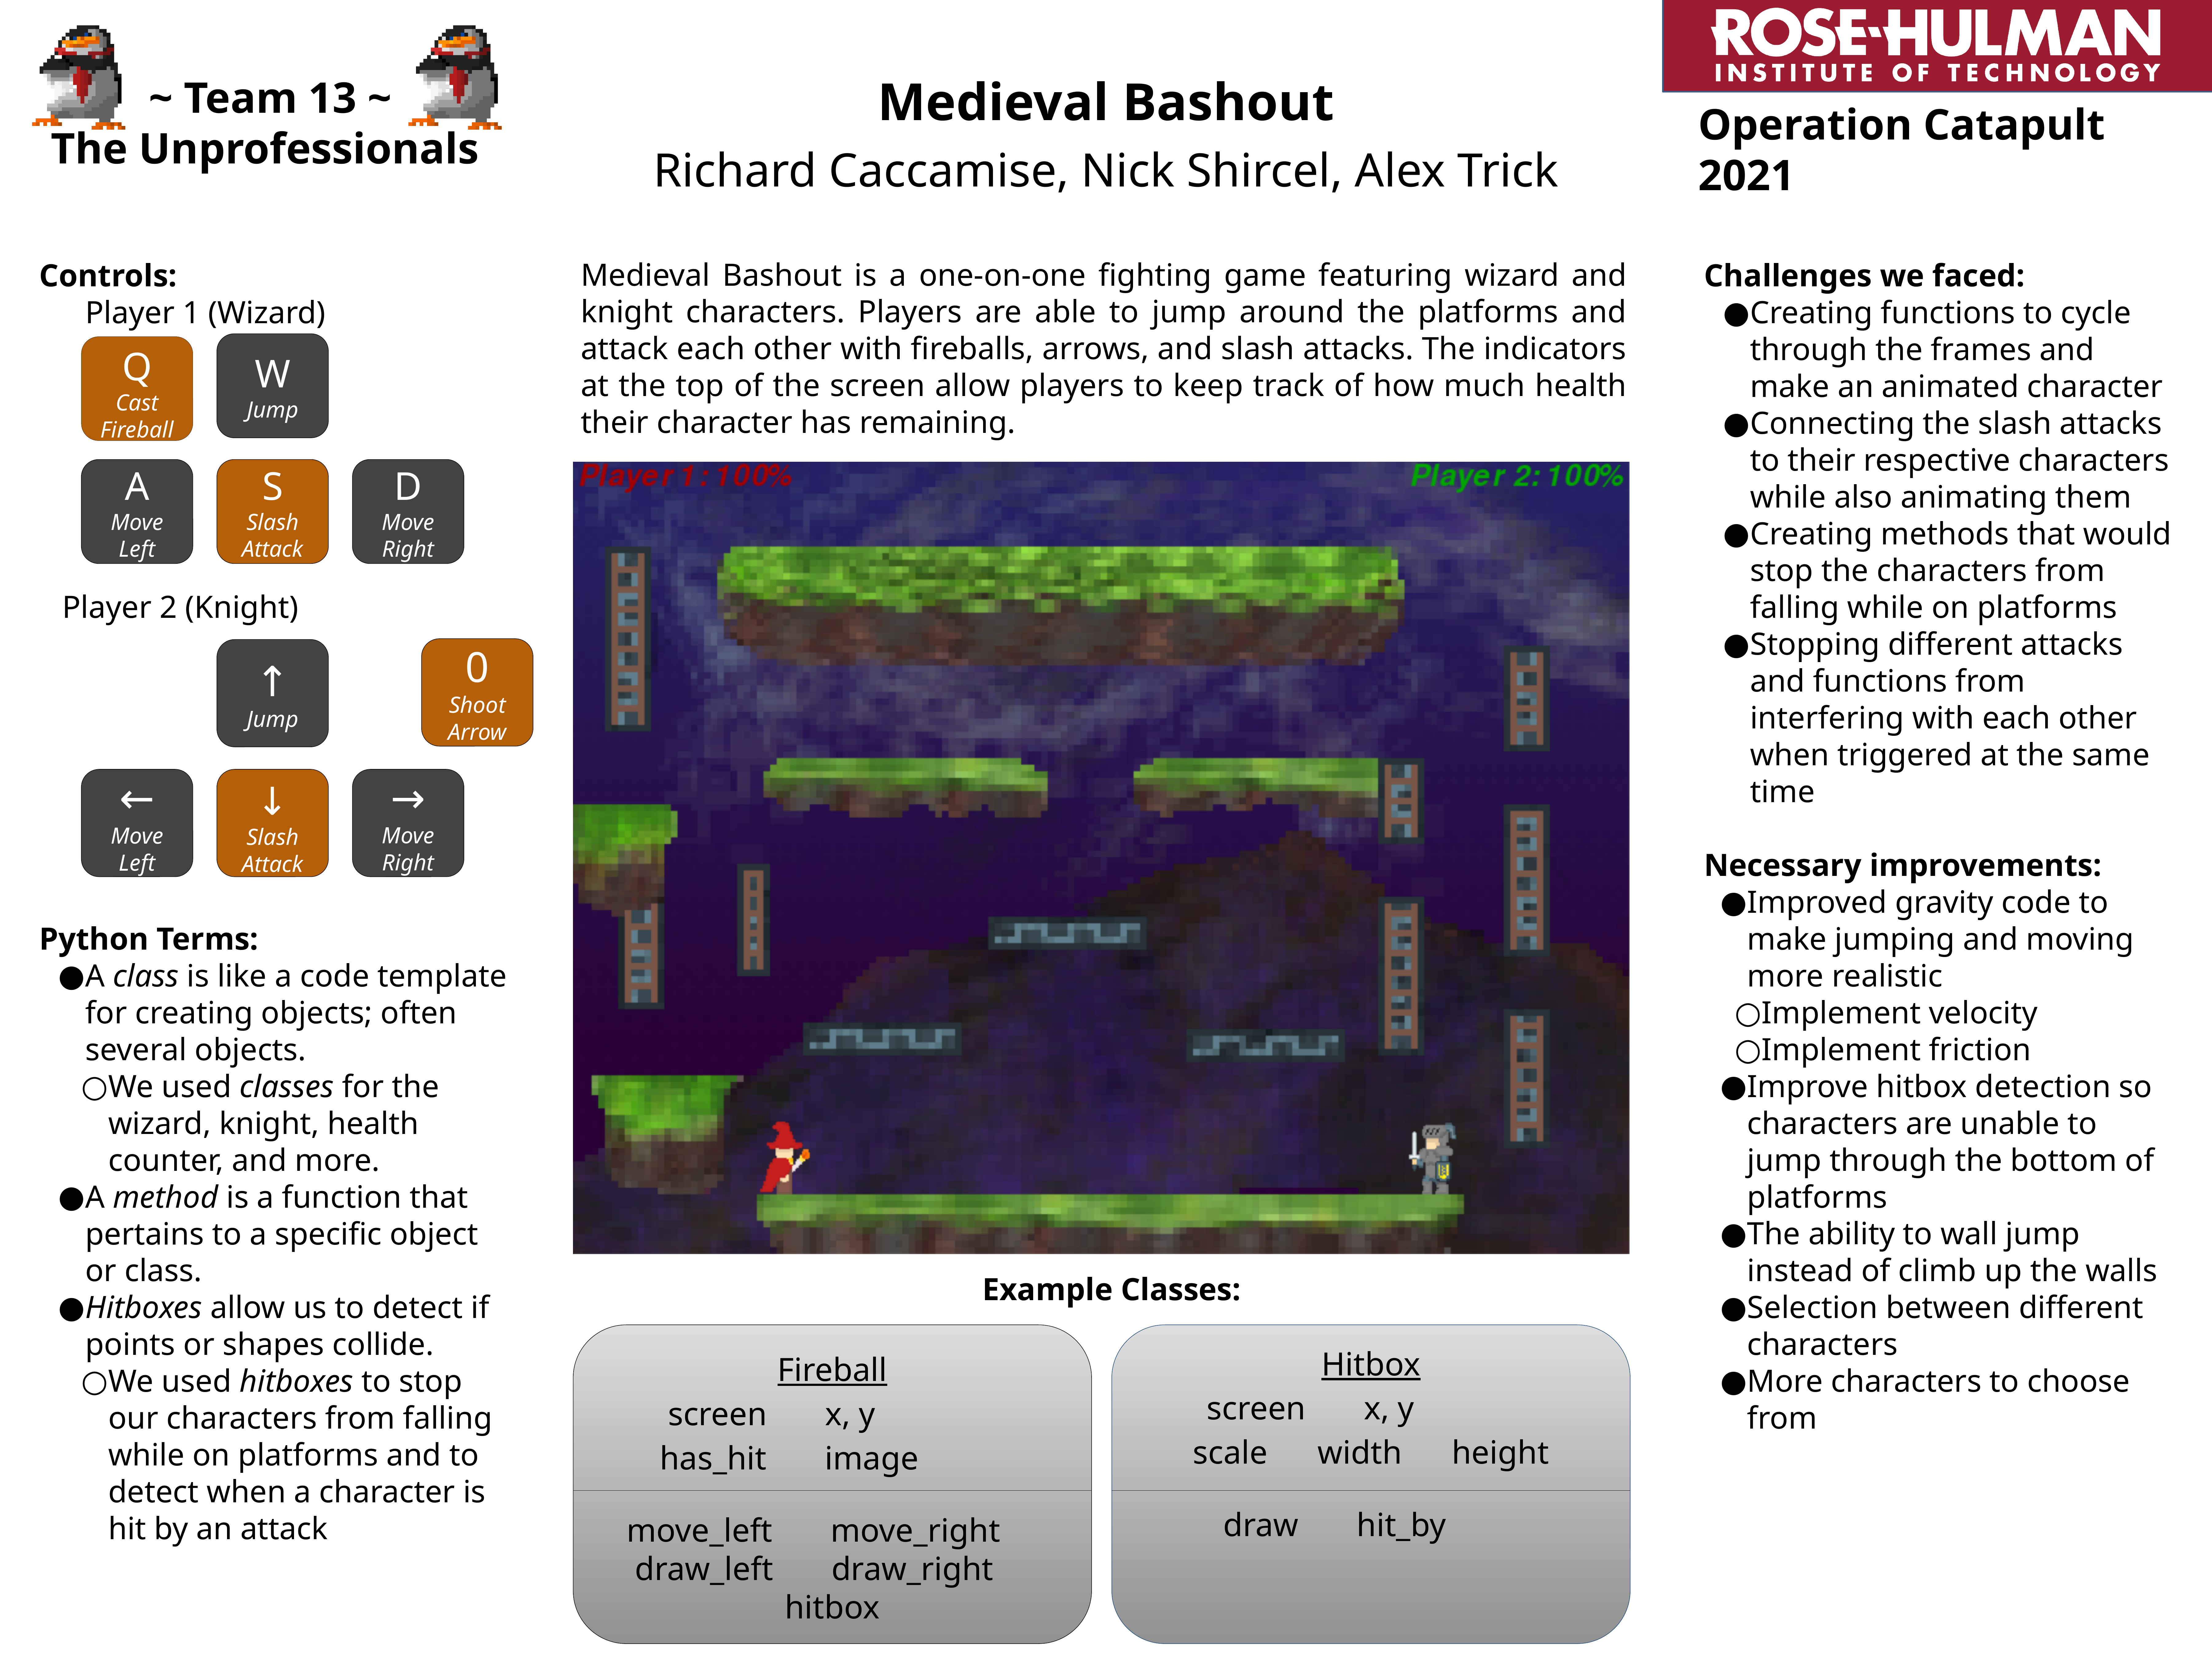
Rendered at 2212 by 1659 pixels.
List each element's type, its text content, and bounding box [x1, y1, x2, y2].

text_box ~ Team 13 ~ The Unprofessionals [0, 68, 575, 175]
text_box Q Cast Fireball [81, 336, 193, 441]
picture [1711, 7, 2160, 82]
text_box Hitbox screen x, y scale width height draw hit_by [1112, 1493, 1630, 1644]
text_box Richard Caccamise, Nick Shircel, Alex Trick [560, 138, 1651, 198]
text_box Example Classes: [870, 1267, 1354, 1309]
picture [573, 462, 1630, 1254]
text_box Operation Catapult 2021 [1693, 95, 2212, 201]
text_box Challenges we faced: Creating functions to cycle through the frames and make an animated character Connecting the slash attacks to their respective characters while also animating them Creating methods that would stop the characters from falling while on platforms Stopping different attacks and functions from interfering with each other when triggered at the same time Necessary improvements: Improved gravity code to make jumping and moving more realistic Implement velocity Implement friction Improve hitbox detection so characters are unable to jump through the bottom of platforms The ability to wall jump instead of climb up the walls Selection between different characters More characters to choose from [1699, 253, 2183, 1437]
text_box → Move Right [352, 769, 464, 877]
text_box A Move Left [81, 459, 193, 564]
text_box D Move Right [352, 459, 464, 564]
text_box ← Move Left [81, 769, 193, 877]
picture [401, 22, 513, 134]
picture [25, 22, 136, 134]
text_box W Jump [217, 334, 328, 438]
text_box Fireball screen x, y has_hit image move_left move_right draw_left draw_right hitbox [573, 1493, 1092, 1644]
text_box Hitbox screen x, y scale width height draw hit_by [1112, 1325, 1630, 1490]
text_box ↑ Jump [217, 639, 328, 747]
text_box [1663, 0, 2212, 92]
text_box 0 Shoot Arrow [422, 638, 533, 746]
text_box Controls: Player 1 (Wizard) Player 2 (Knight) Python Terms: A class is like a code template for creating objects; often several objects. We used classes for the wizard, knight, health counter, and more. A method is a function that pertains to a specific object or class. Hitboxes allow us to detect if points or shapes collide. We used hitboxes to stop our characters from falling while on platforms and to detect when a character is hit by an attack [34, 253, 519, 1548]
text_box S Slash Attack [217, 459, 328, 564]
text_box ↓ Slash Attack [217, 769, 328, 877]
text_box Medieval Bashout is a one-on-one fighting game featuring wizard and knight characters. Players are able to jump around the platforms and attack each other with fireballs, arrows, and slash attacks. The indicators at the top of the screen allow players to keep track of how much health their character has remaining. [576, 242, 1632, 442]
text_box Fireball screen x, y has_hit image move_left move_right draw_left draw_right hitbox [573, 1325, 1092, 1490]
text_box Medieval Bashout [560, 67, 1651, 133]
